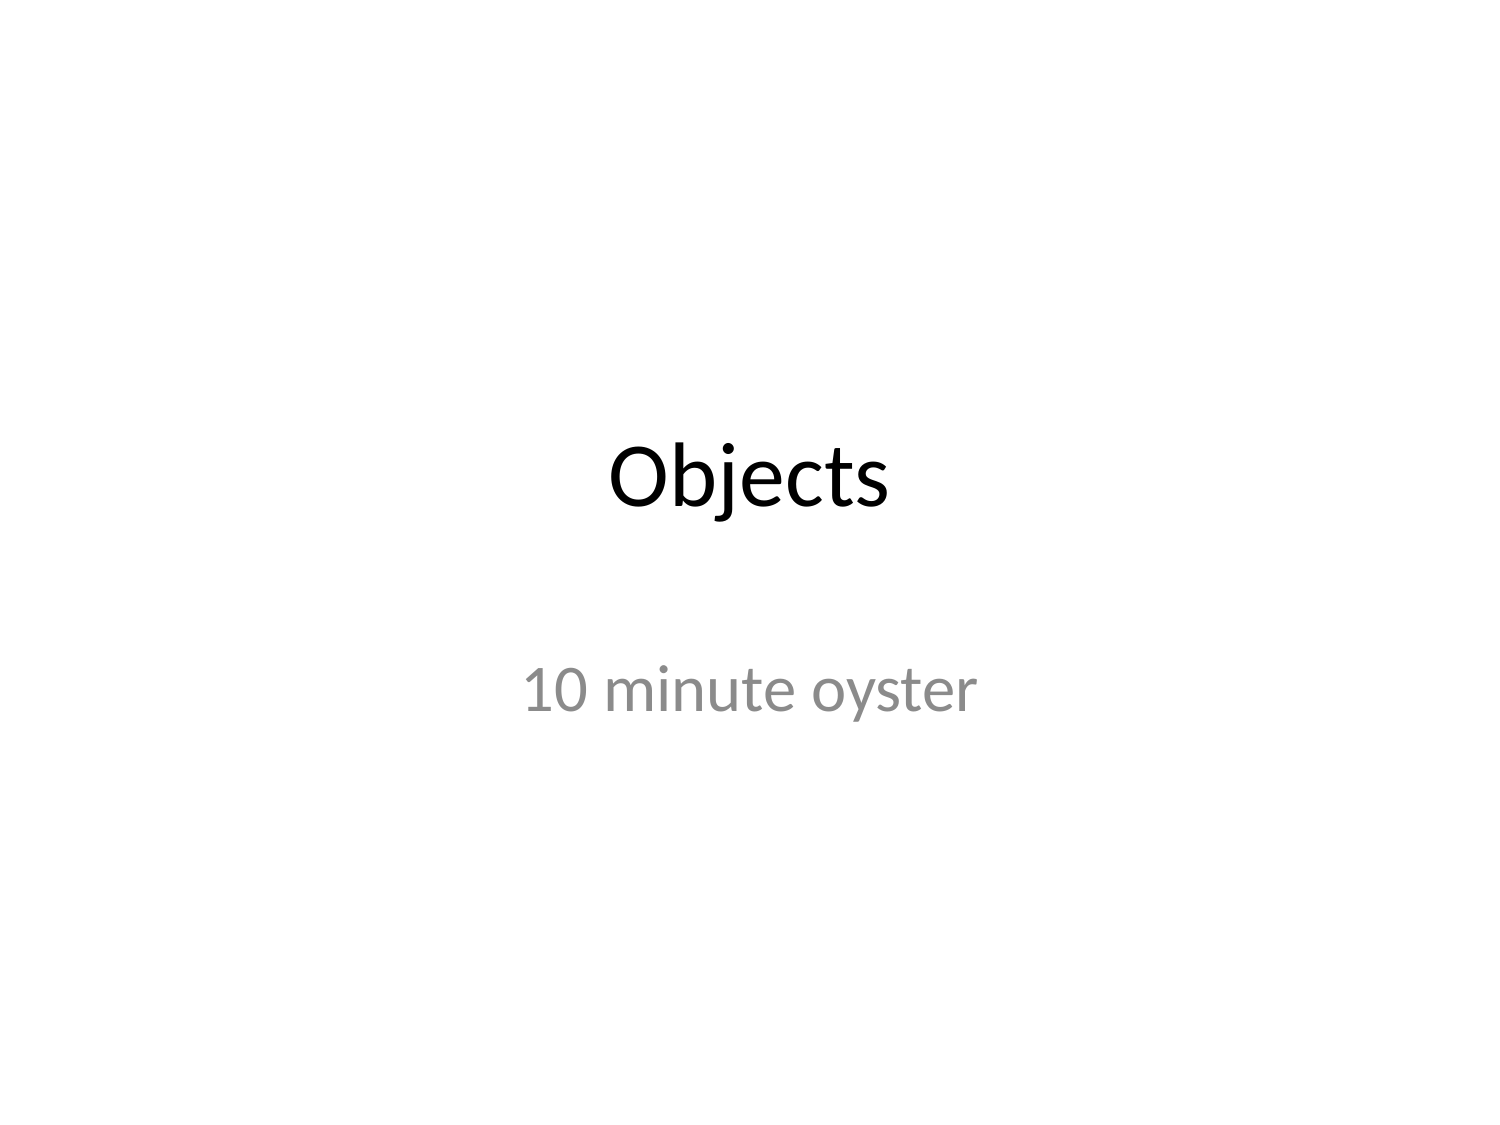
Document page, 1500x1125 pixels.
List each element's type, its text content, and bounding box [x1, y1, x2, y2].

subtitle 10 minute oyster [225, 637, 1275, 925]
title Objects [112, 349, 1388, 591]
